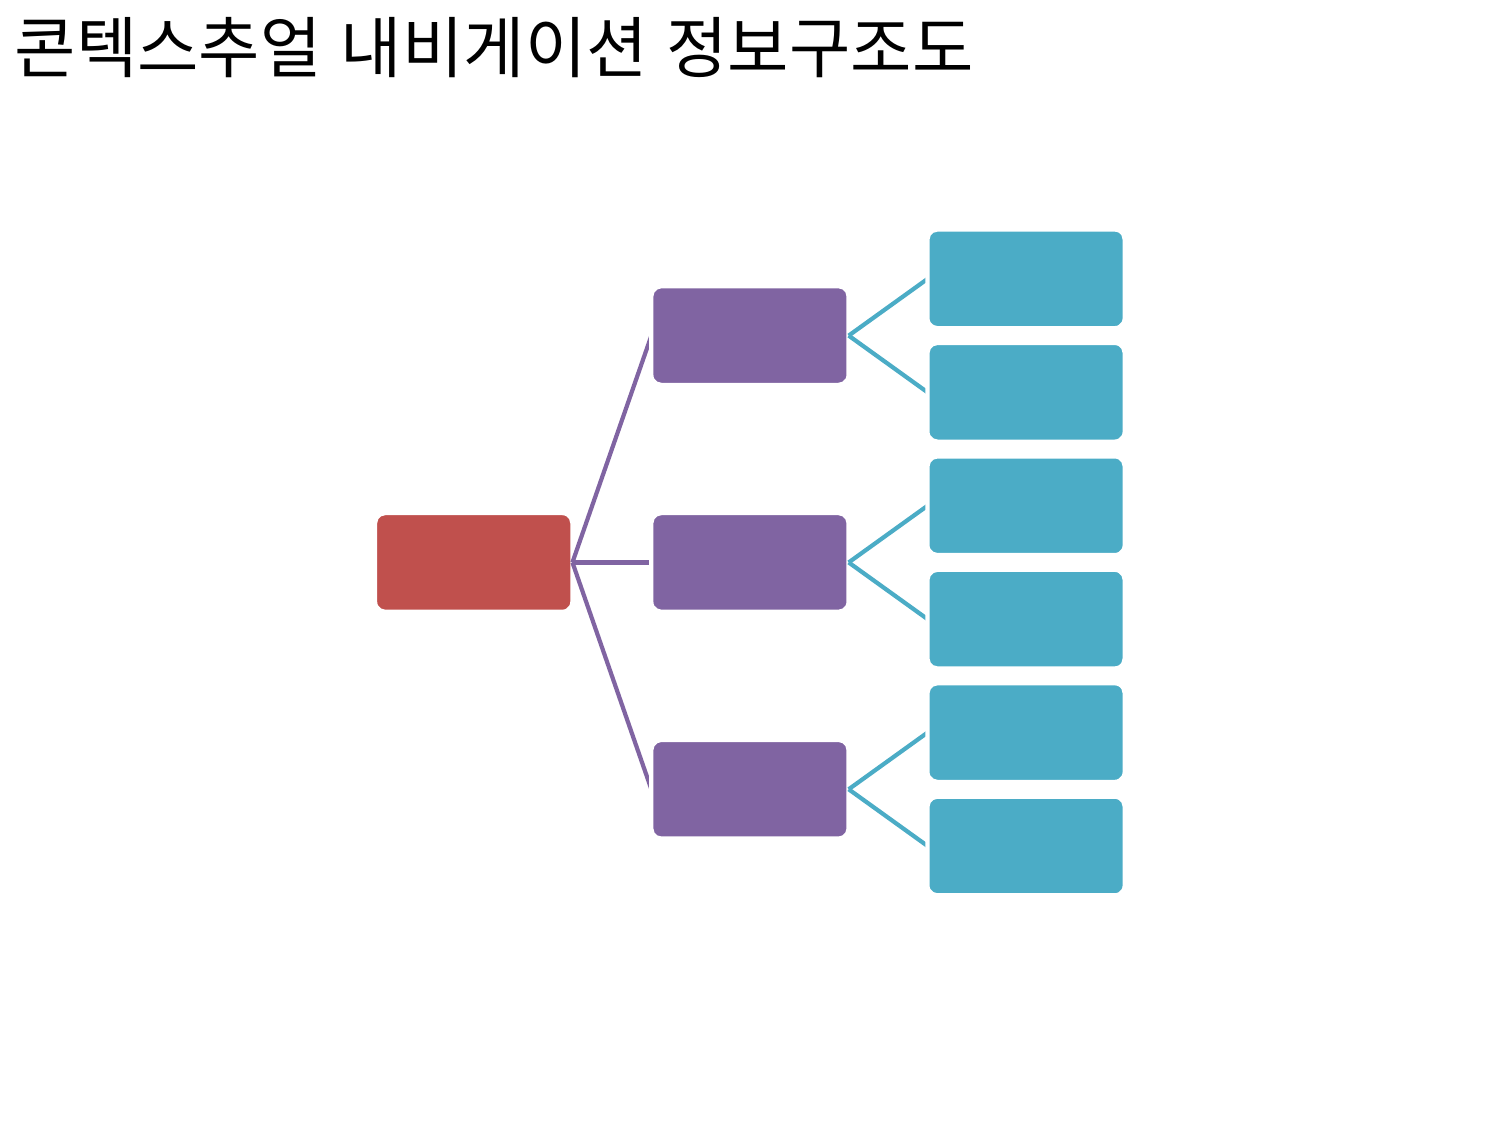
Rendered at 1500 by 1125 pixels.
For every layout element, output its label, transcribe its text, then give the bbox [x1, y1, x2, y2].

text_box 콘텍스추얼 내비게이션 정보구조도 [0, 0, 1350, 187]
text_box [249, 228, 1251, 897]
